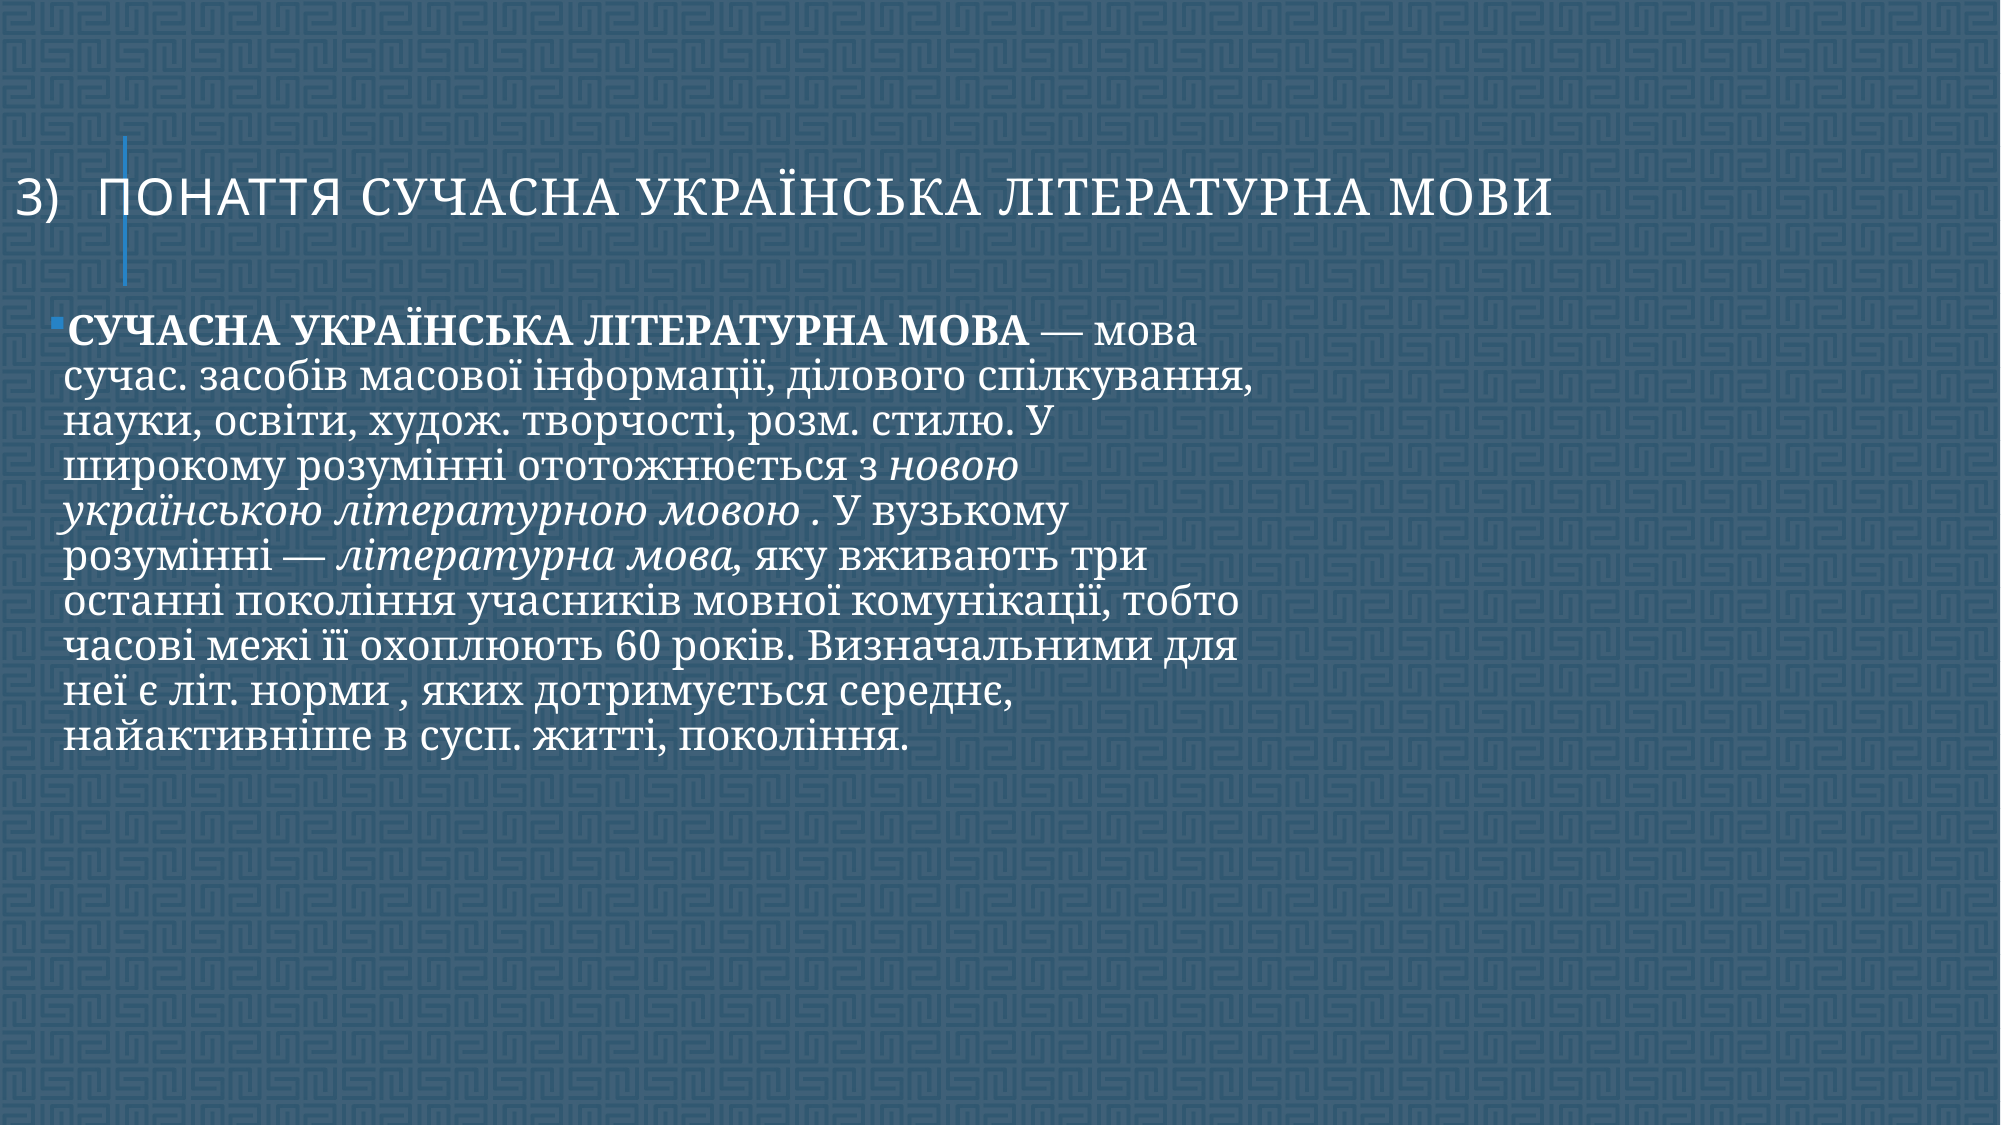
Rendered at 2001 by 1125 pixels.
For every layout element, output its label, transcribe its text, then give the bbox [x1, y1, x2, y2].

title Понаття сучасна українська літературна мови [0, 167, 1960, 294]
list СУЧАСНА УКРАЇНСЬКА ЛІТЕРАТУРНА МОВА — мова сучас. засобів масової інформації, ділового спілкування, науки, освіти, худож. творчості, розм. стилю. У широкому розумінні ототожнюється з новою українською літературною мовою . У вузькому розумінні — літературна мова, яку вживають три останні покоління учасників мовної комунікації, тобто часові межі її охоплюють 60 років. Визначальними для неї є літ. норми , яких дотримується середнє, найактивніше в сусп. житті, покоління. [40, 301, 1279, 1058]
